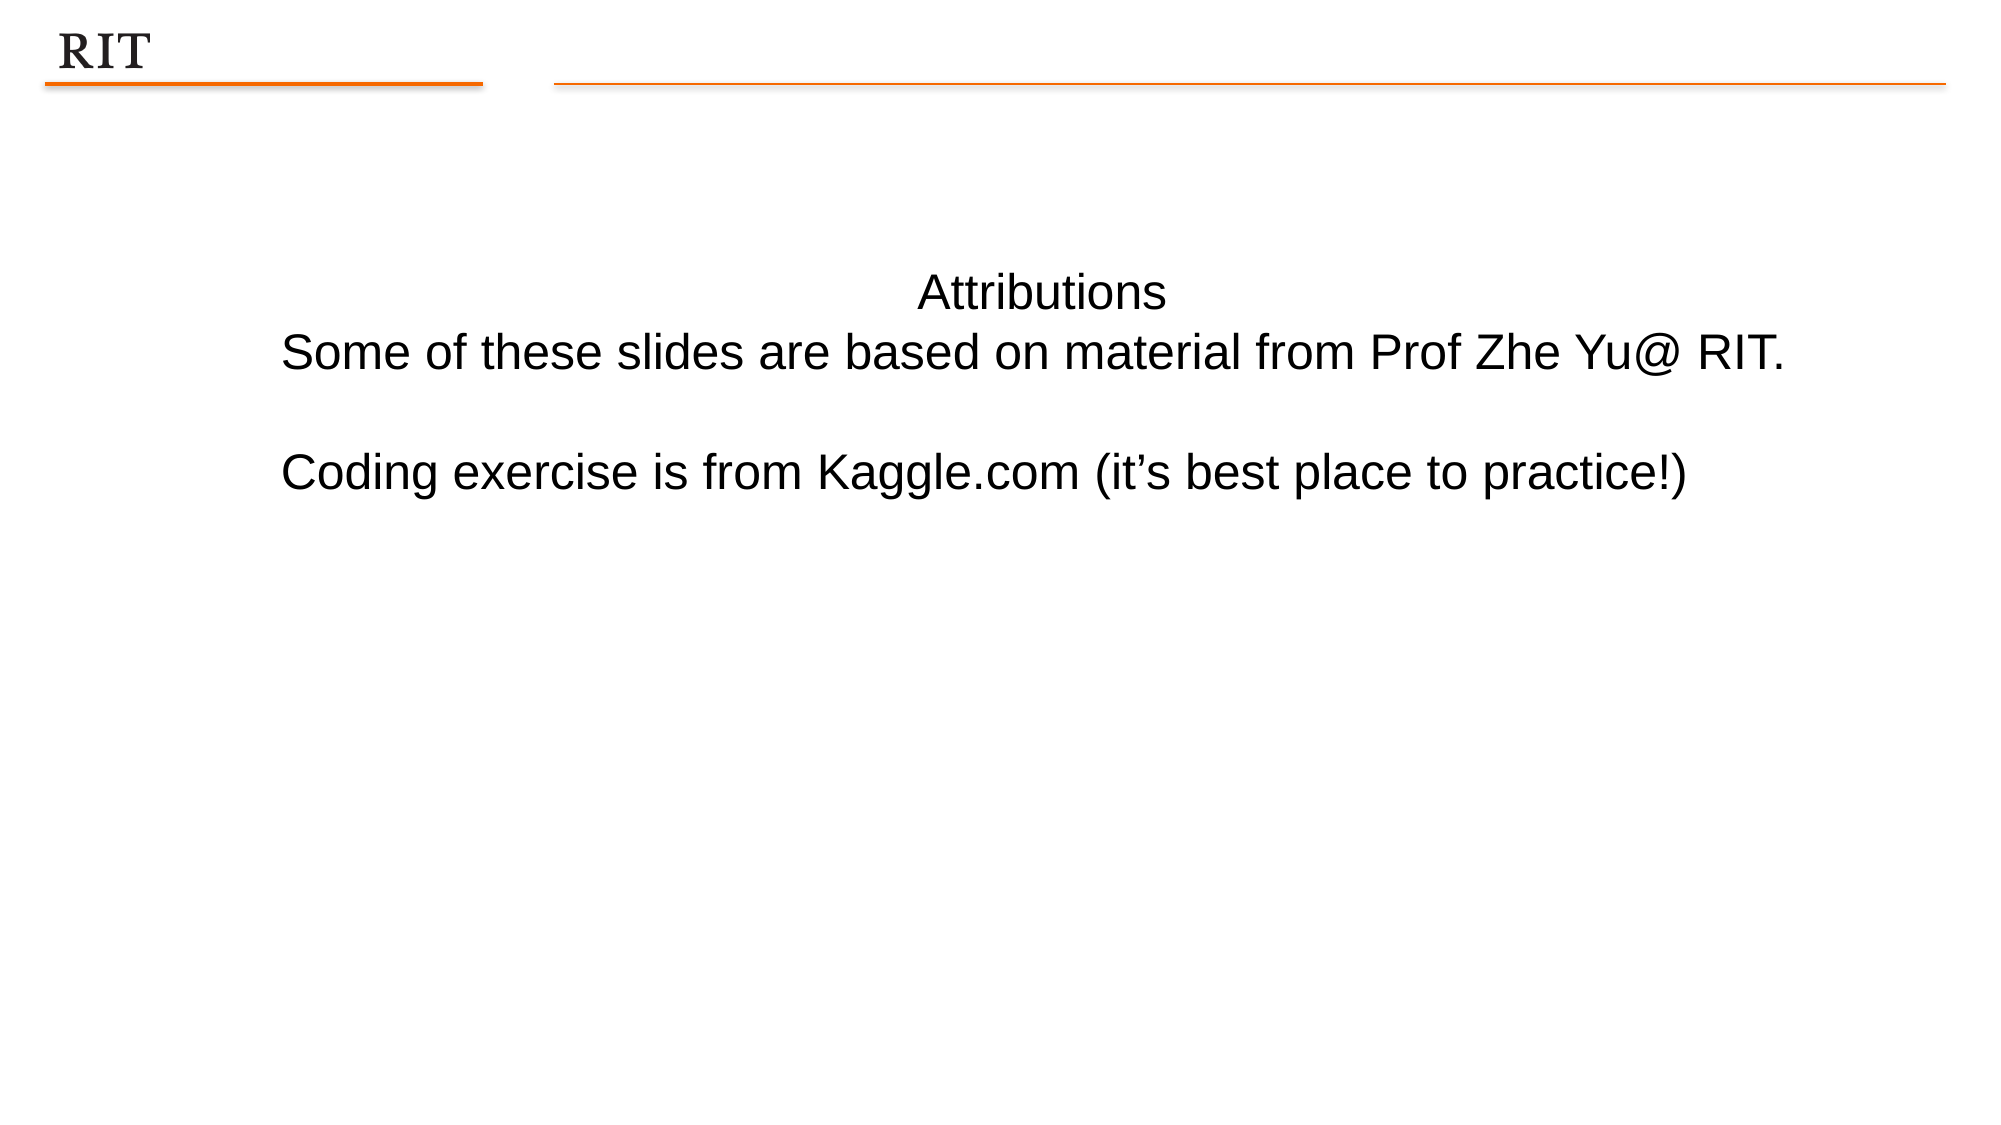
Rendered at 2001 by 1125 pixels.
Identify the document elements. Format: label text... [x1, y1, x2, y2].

text_box Attributions Some of these slides are based on material from Prof Zhe Yu@ RIT. Coding exercise is from Kaggle.com (it’s best place to practice!) [160, 239, 1824, 925]
